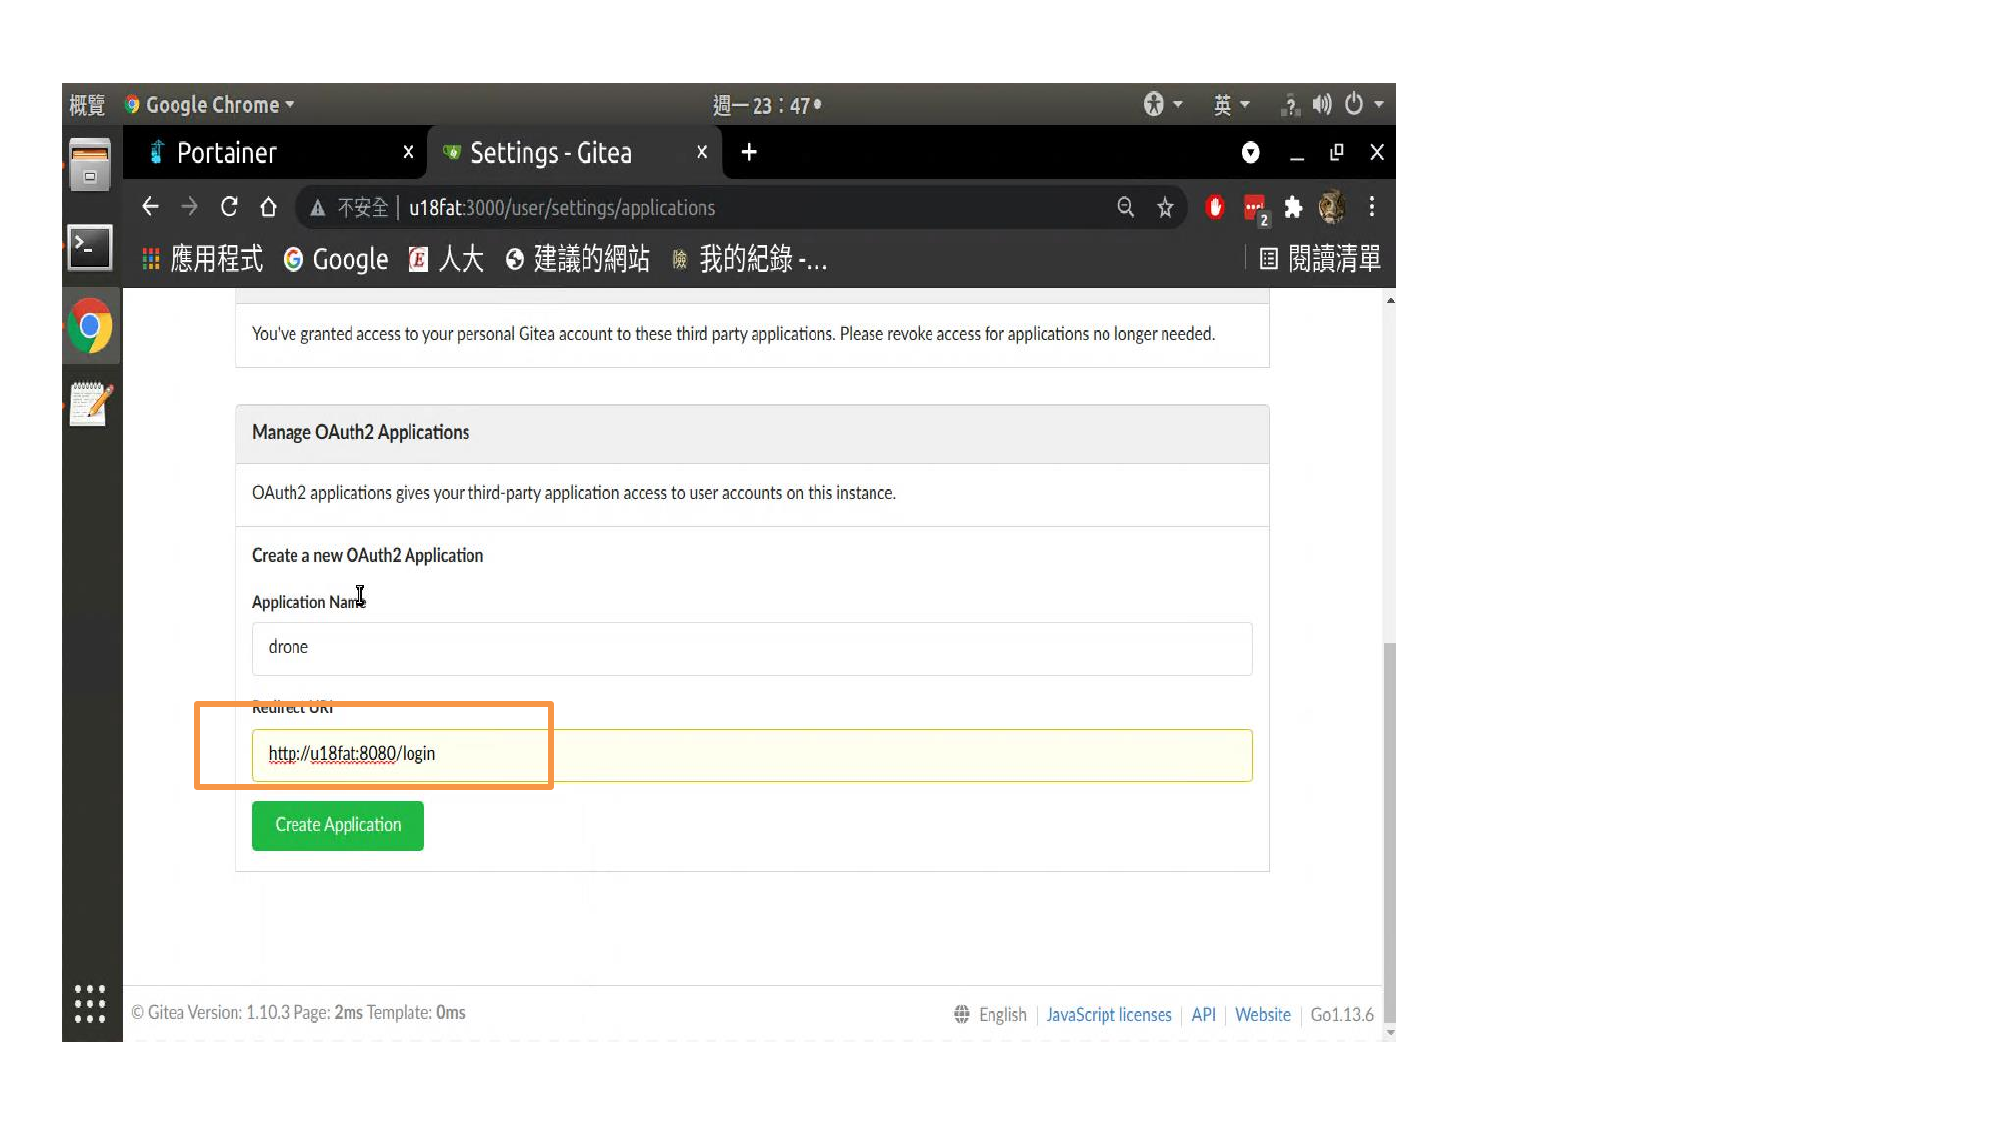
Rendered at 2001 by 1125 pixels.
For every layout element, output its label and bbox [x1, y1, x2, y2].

picture [62, 83, 1396, 1042]
